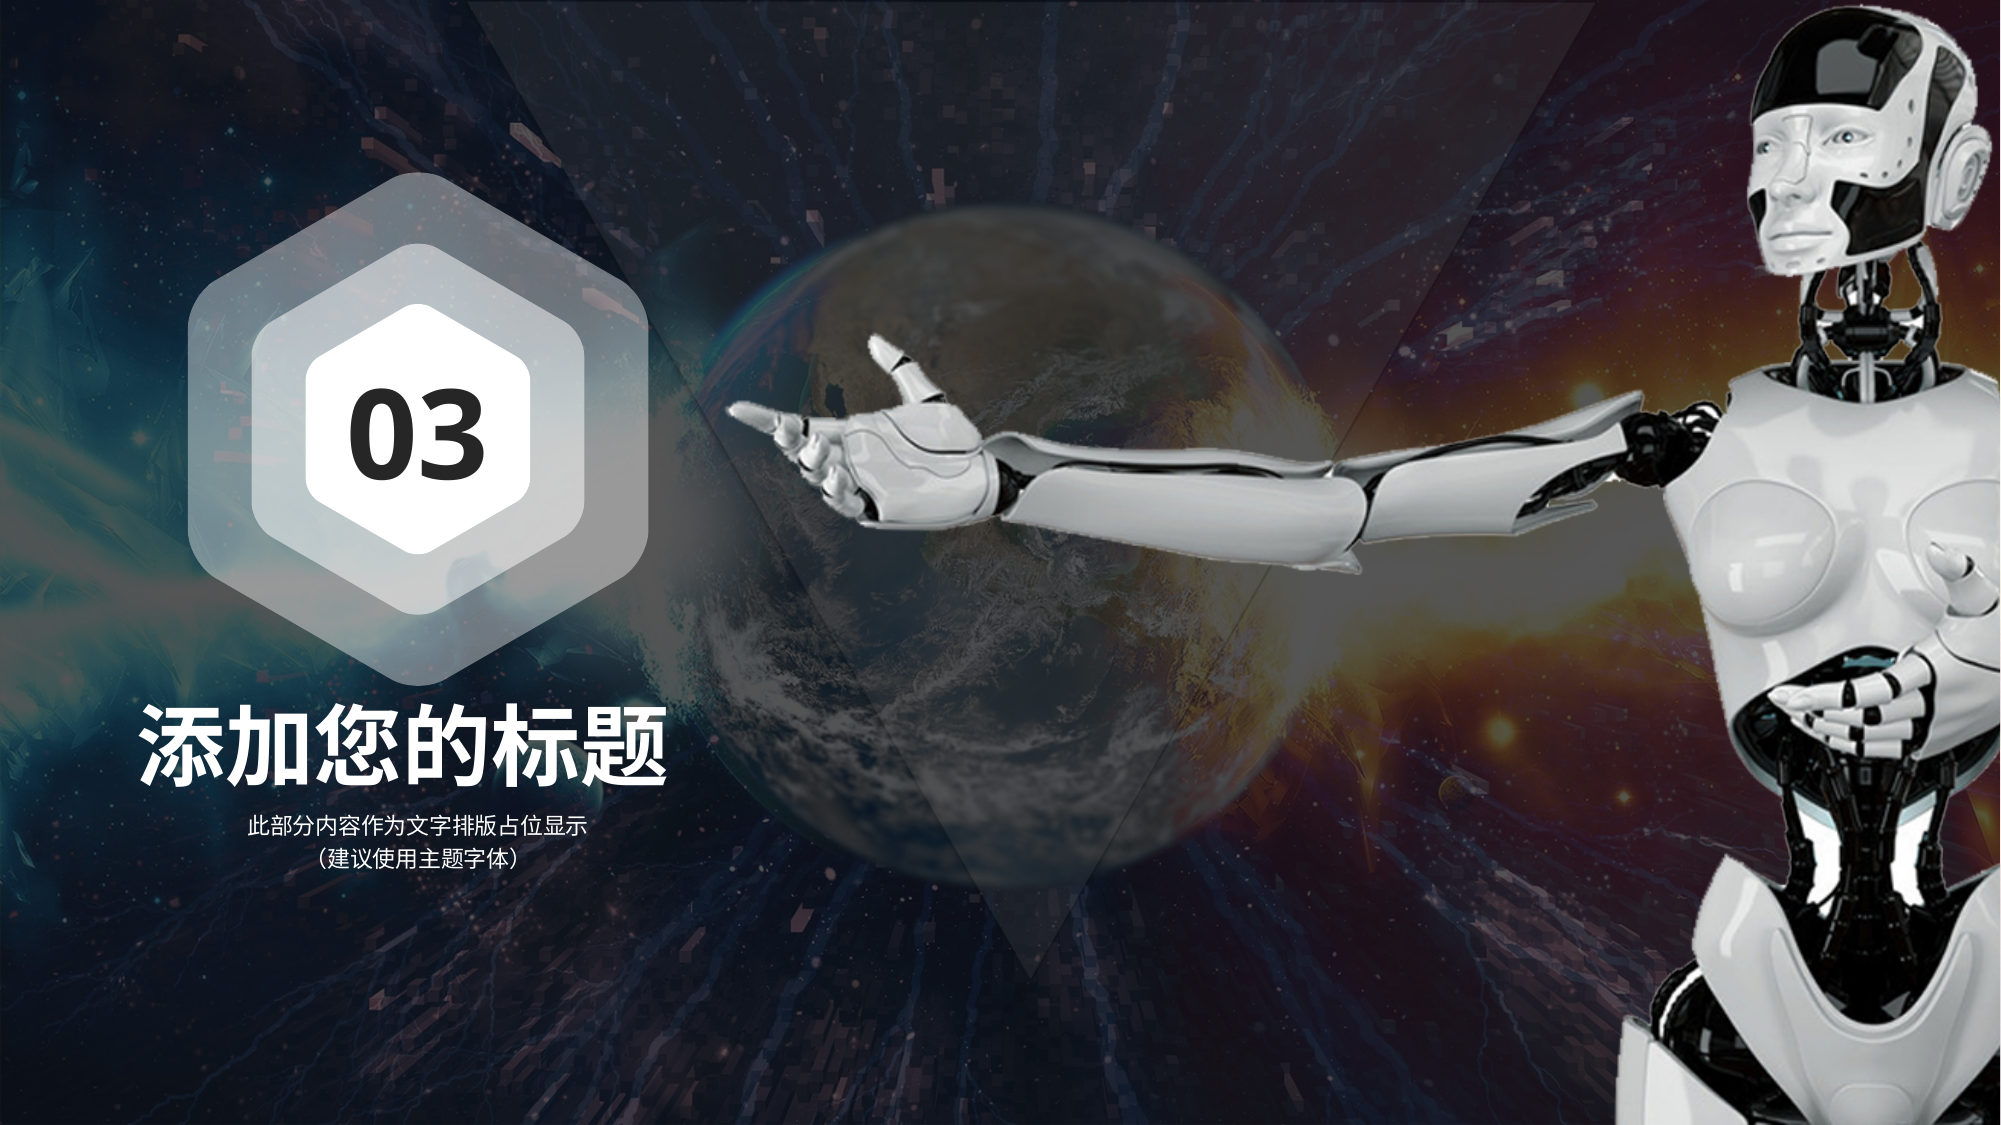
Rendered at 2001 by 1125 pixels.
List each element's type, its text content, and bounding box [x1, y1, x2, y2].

picture [709, 0, 2001, 1125]
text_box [187, 172, 649, 686]
text_box 此部分内容作为文字排版占位显示 （建议使用主题字体） [205, 805, 631, 894]
text_box 添加您的标题 [104, 690, 732, 811]
